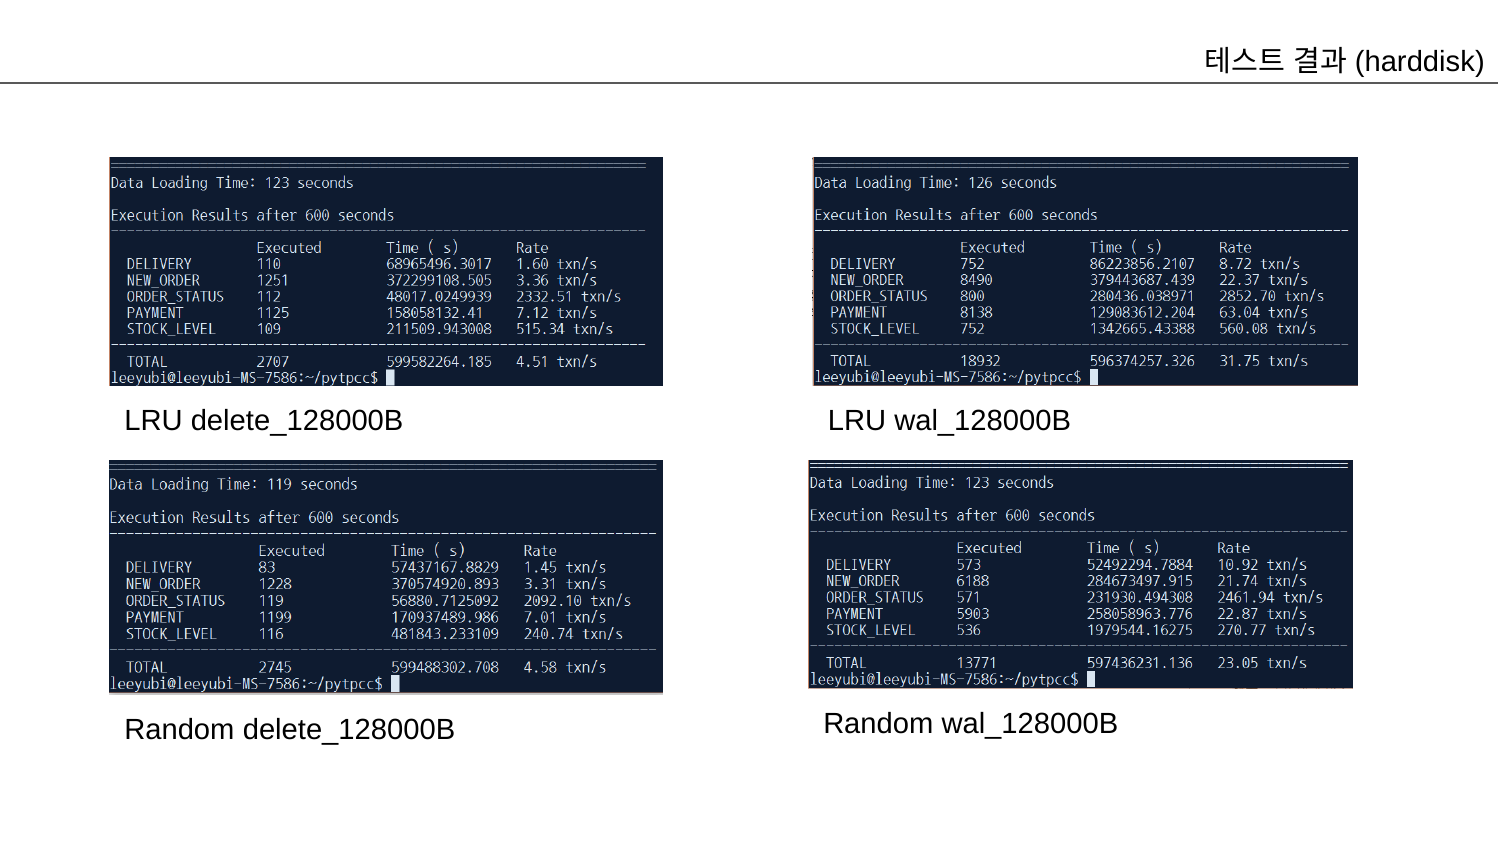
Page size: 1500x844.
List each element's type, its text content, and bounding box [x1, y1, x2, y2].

picture [109, 157, 664, 387]
text_box LRU wal_128000B [812, 386, 1367, 429]
text_box Random wal_128000B [808, 689, 1362, 732]
picture [109, 460, 664, 696]
picture [807, 460, 1354, 689]
text_box 테스트 결과(harddisk) [266, 27, 1500, 83]
text_box Random delete_128000B [109, 703, 663, 737]
picture [812, 157, 1358, 387]
text_box LRU delete_128000B [109, 394, 663, 429]
